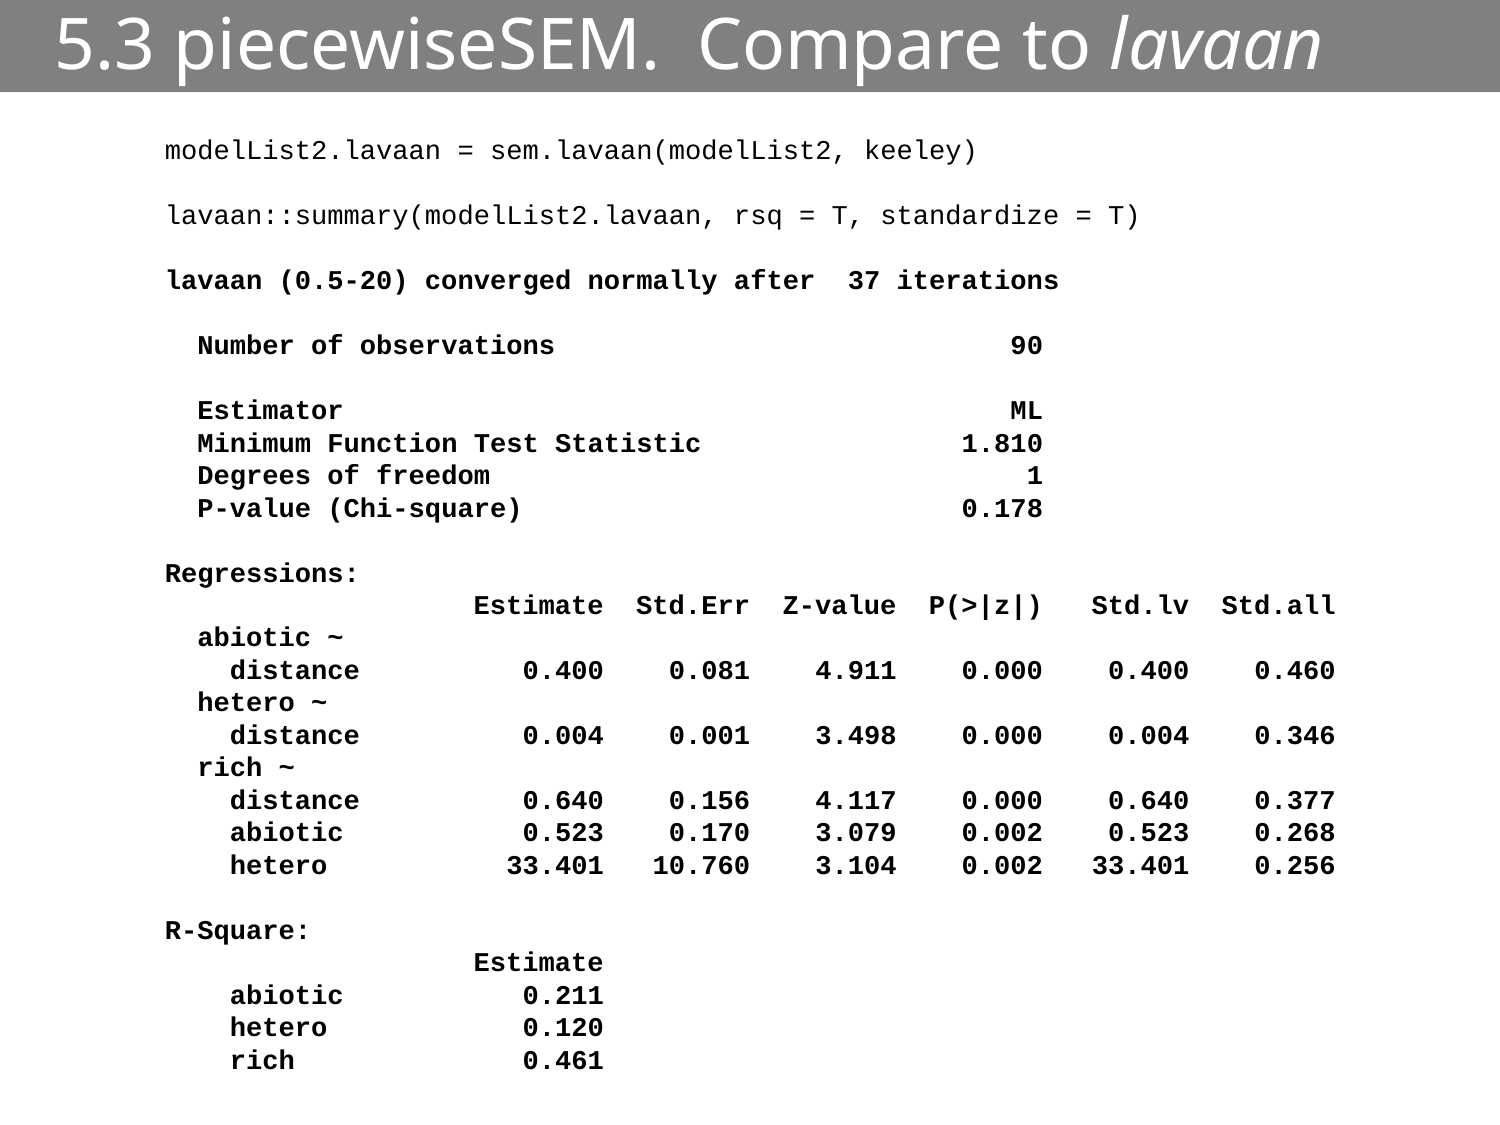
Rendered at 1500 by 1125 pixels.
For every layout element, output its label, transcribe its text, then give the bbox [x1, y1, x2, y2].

title 5.3 piecewiseSEM. Compare to lavaan [0, 0, 1500, 93]
text_box modelList2.lavaan = sem.lavaan(modelList2, keeley) lavaan::summary(modelList2.lavaan, rsq = T, standardize = T) lavaan (0.5-20) converged normally after 37 iterations Number of observations 90 Estimator ML Minimum Function Test Statistic 1.810 Degrees of freedom 1 P-value (Chi-square) 0.178 Regressions: Estimate Std.Err Z-value P(>|z|) Std.lv Std.all abiotic ~ distance 0.400 0.081 4.911 0.000 0.400 0.460 hetero ~ distance 0.004 0.001 3.498 0.000 0.004 0.346 rich ~ distance 0.640 0.156 4.117 0.000 0.640 0.377 abiotic 0.523 0.170 3.079 0.002 0.523 0.268 hetero 33.401 10.760 3.104 0.002 33.401 0.256 R-Square: Estimate abiotic 0.211 hetero 0.120 rich 0.461 [150, 125, 1350, 1115]
